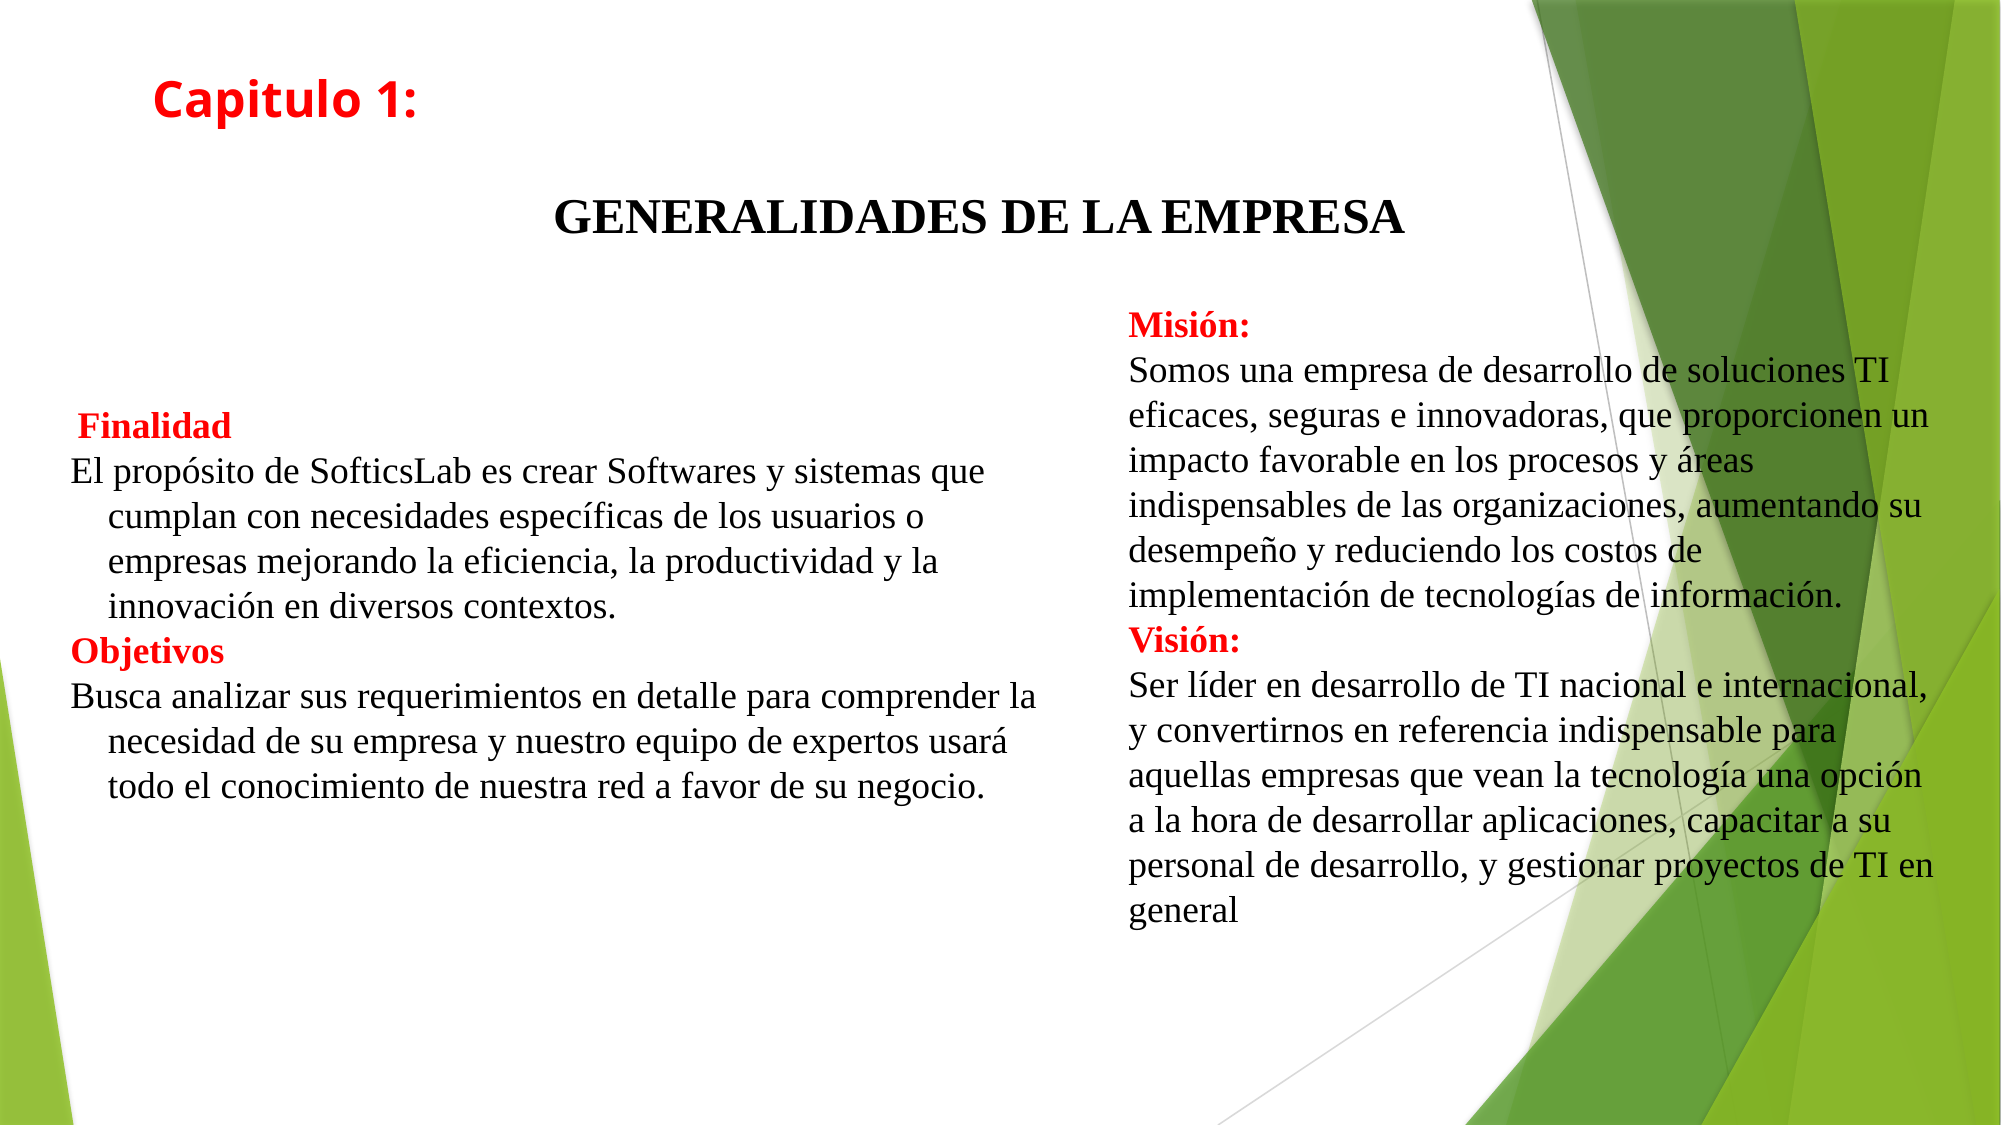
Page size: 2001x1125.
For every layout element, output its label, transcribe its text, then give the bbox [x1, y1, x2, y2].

text_box GENERALIDADES DE LA EMPRESA [538, 175, 1539, 251]
title Capitulo 1: [137, 59, 1863, 112]
text_box Misión: Somos una empresa de desarrollo de soluciones TI eficaces, seguras e innovadoras, que proporcionen un impacto favorable en los procesos y áreas indispensables de las organizaciones, aumentando su desempeño y reduciendo los costos de implementación de tecnologías de información. Visión: Ser líder en desarrollo de TI nacional e internacional, y convertirnos en referencia indispensable para aquellas empresas que vean la tecnología una opción a la hora de desarrollar aplicaciones, capacitar a su personal de desarrollo, y gestionar proyectos de TI en general [1113, 292, 1964, 938]
text_box Finalidad El propósito de SofticsLab es crear Softwares y sistemas que cumplan con necesidades específicas de los usuarios o empresas mejorando la eficiencia, la productividad y la innovación en diversos contextos. Objetivos Busca analizar sus requerimientos en detalle para comprender la necesidad de su empresa y nuestro equipo de expertos usará todo el conocimiento de nuestra red a favor de su negocio. [18, 359, 1059, 814]
